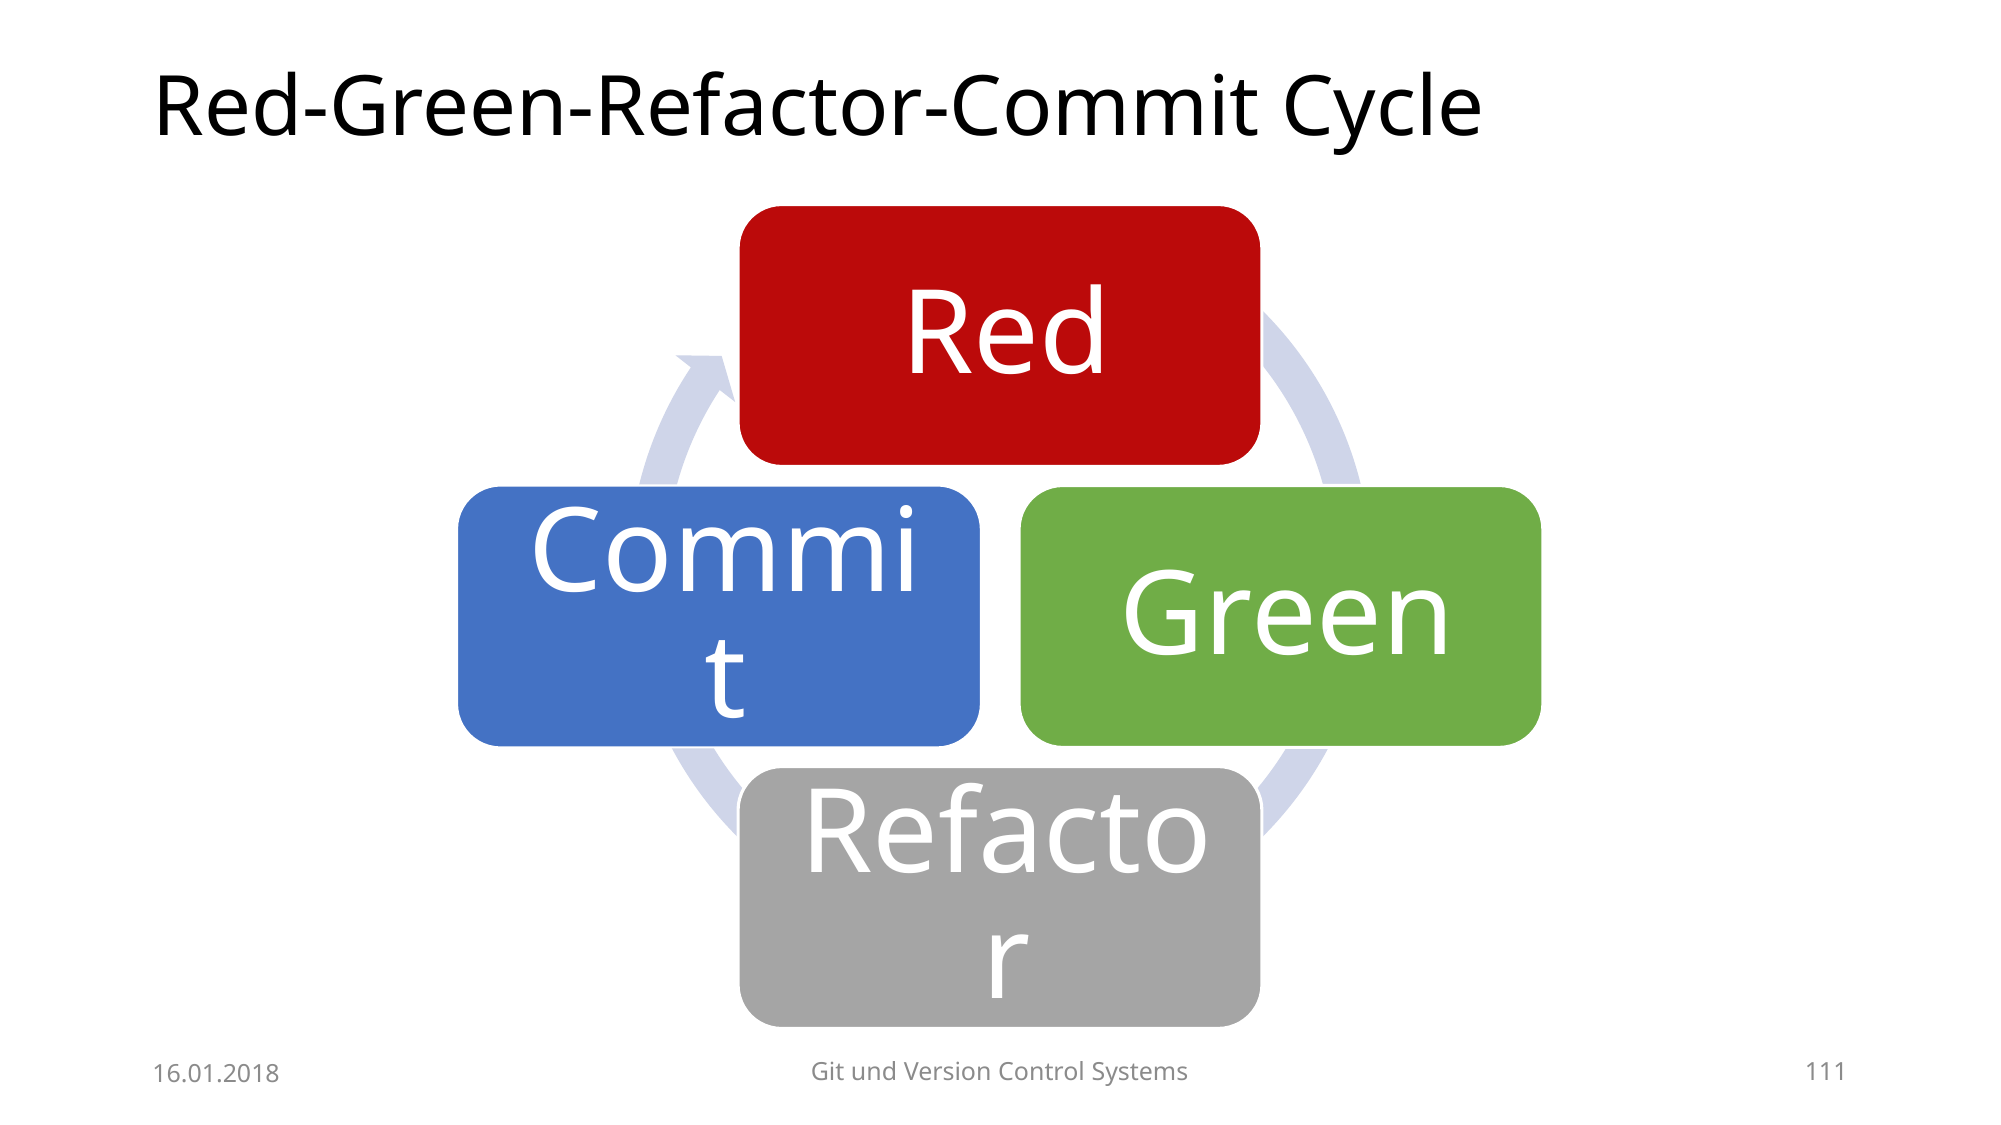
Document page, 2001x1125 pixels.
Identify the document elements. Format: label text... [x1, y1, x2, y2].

footer Git und Version Control Systems [662, 1042, 1338, 1103]
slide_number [137, 1042, 588, 1103]
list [137, 204, 1863, 1029]
title Red-Green-Refactor-Commit Cycle [137, 42, 1863, 175]
slide_number 111 [1412, 1042, 1863, 1103]
